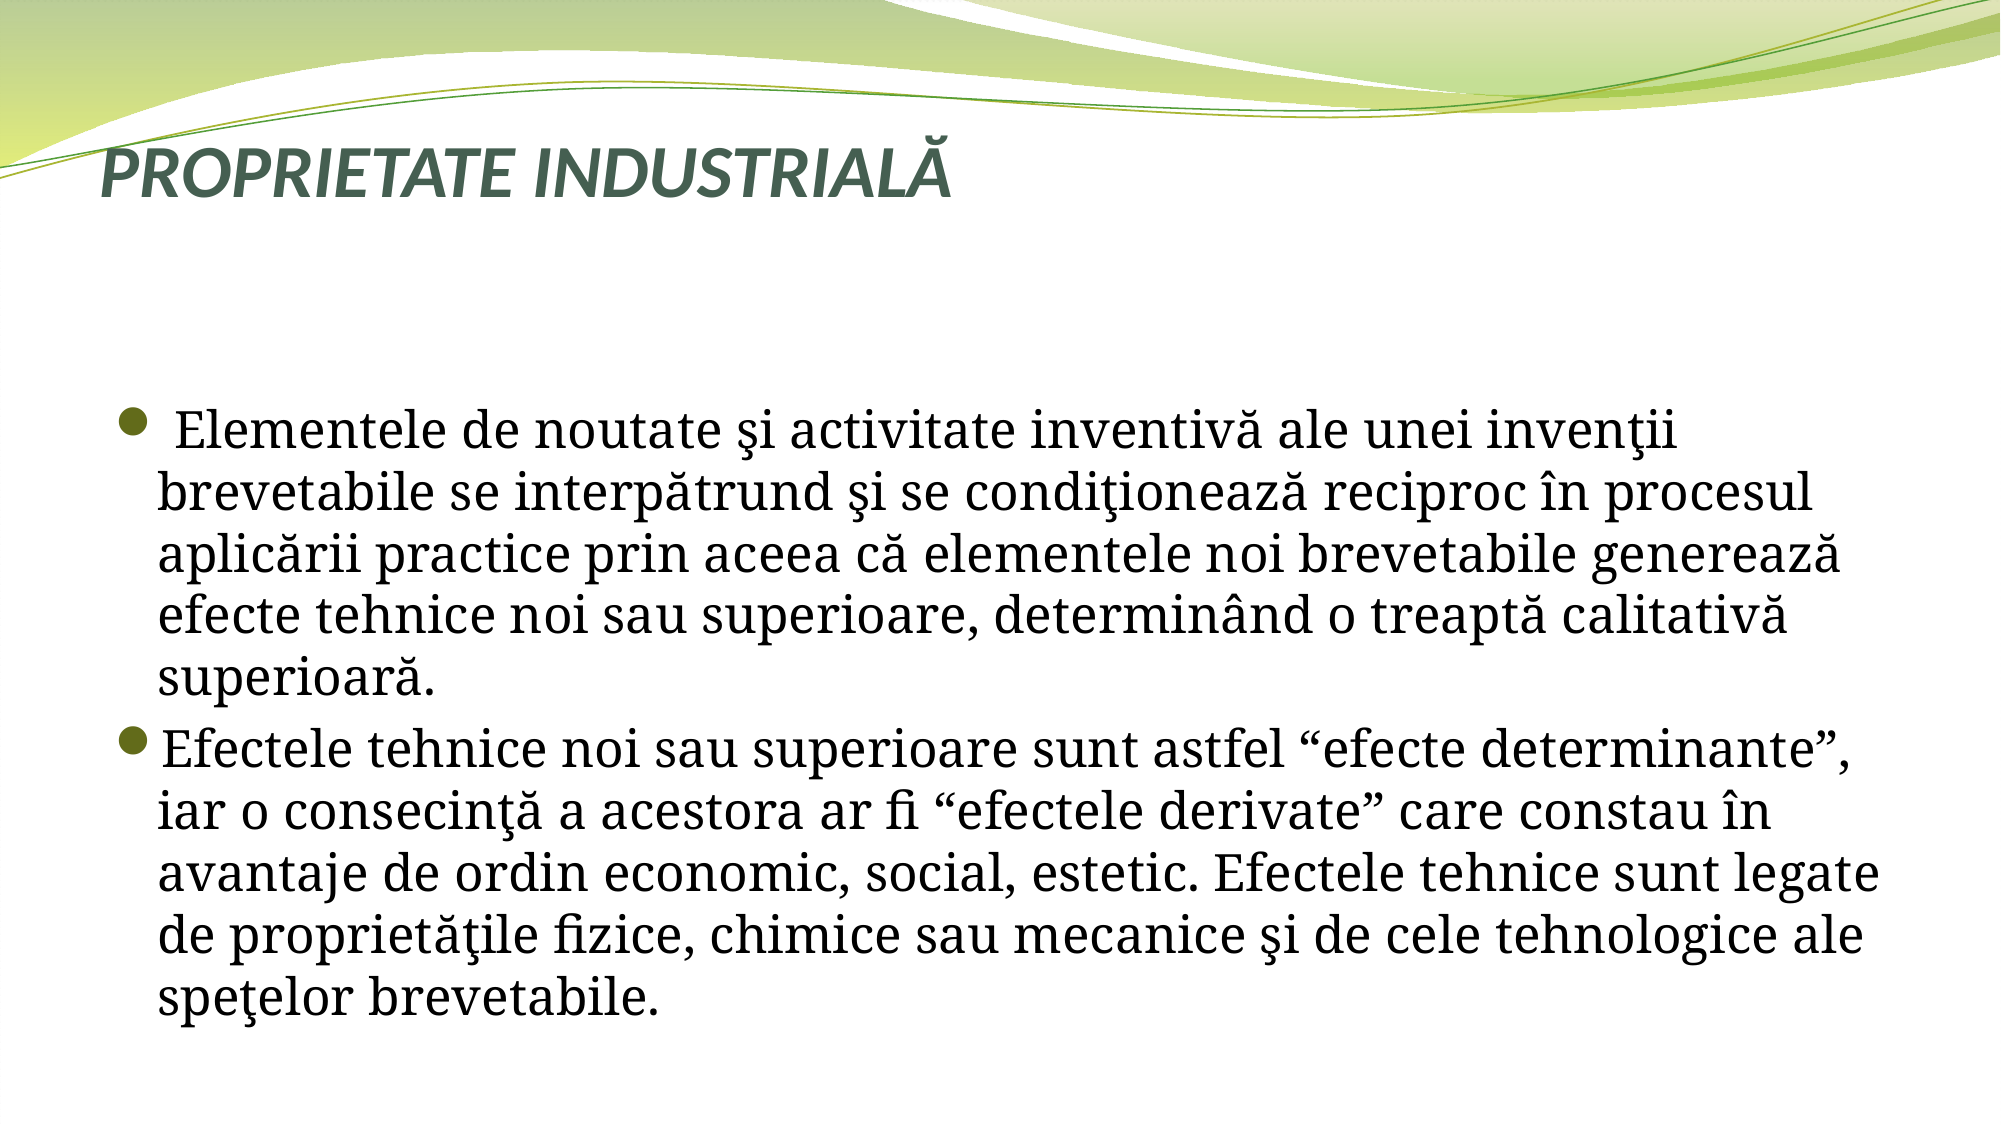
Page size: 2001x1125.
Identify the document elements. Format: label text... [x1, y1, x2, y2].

title PROPRIETATE INDUSTRIALĂ [99, 115, 1900, 303]
list Elementele de noutate şi activitate inventivă ale unei invenţii brevetabile se interpătrund şi se condiţionează reciproc în procesul aplicării practice prin aceea că elementele noi brevetabile generează efecte tehnice noi sau superioare, determinând o treaptă calitativă superioară. Efectele tehnice noi sau superioare sunt astfel “efecte determinante”, iar o consecinţă a acestora ar fi “efectele derivate” care constau în avantaje de ordin economic, social, estetic. Efectele tehnice sunt legate de proprietăţile fizice, chimice sau mecanice şi de cele tehnologice ale speţelor brevetabile. [99, 317, 1900, 1038]
